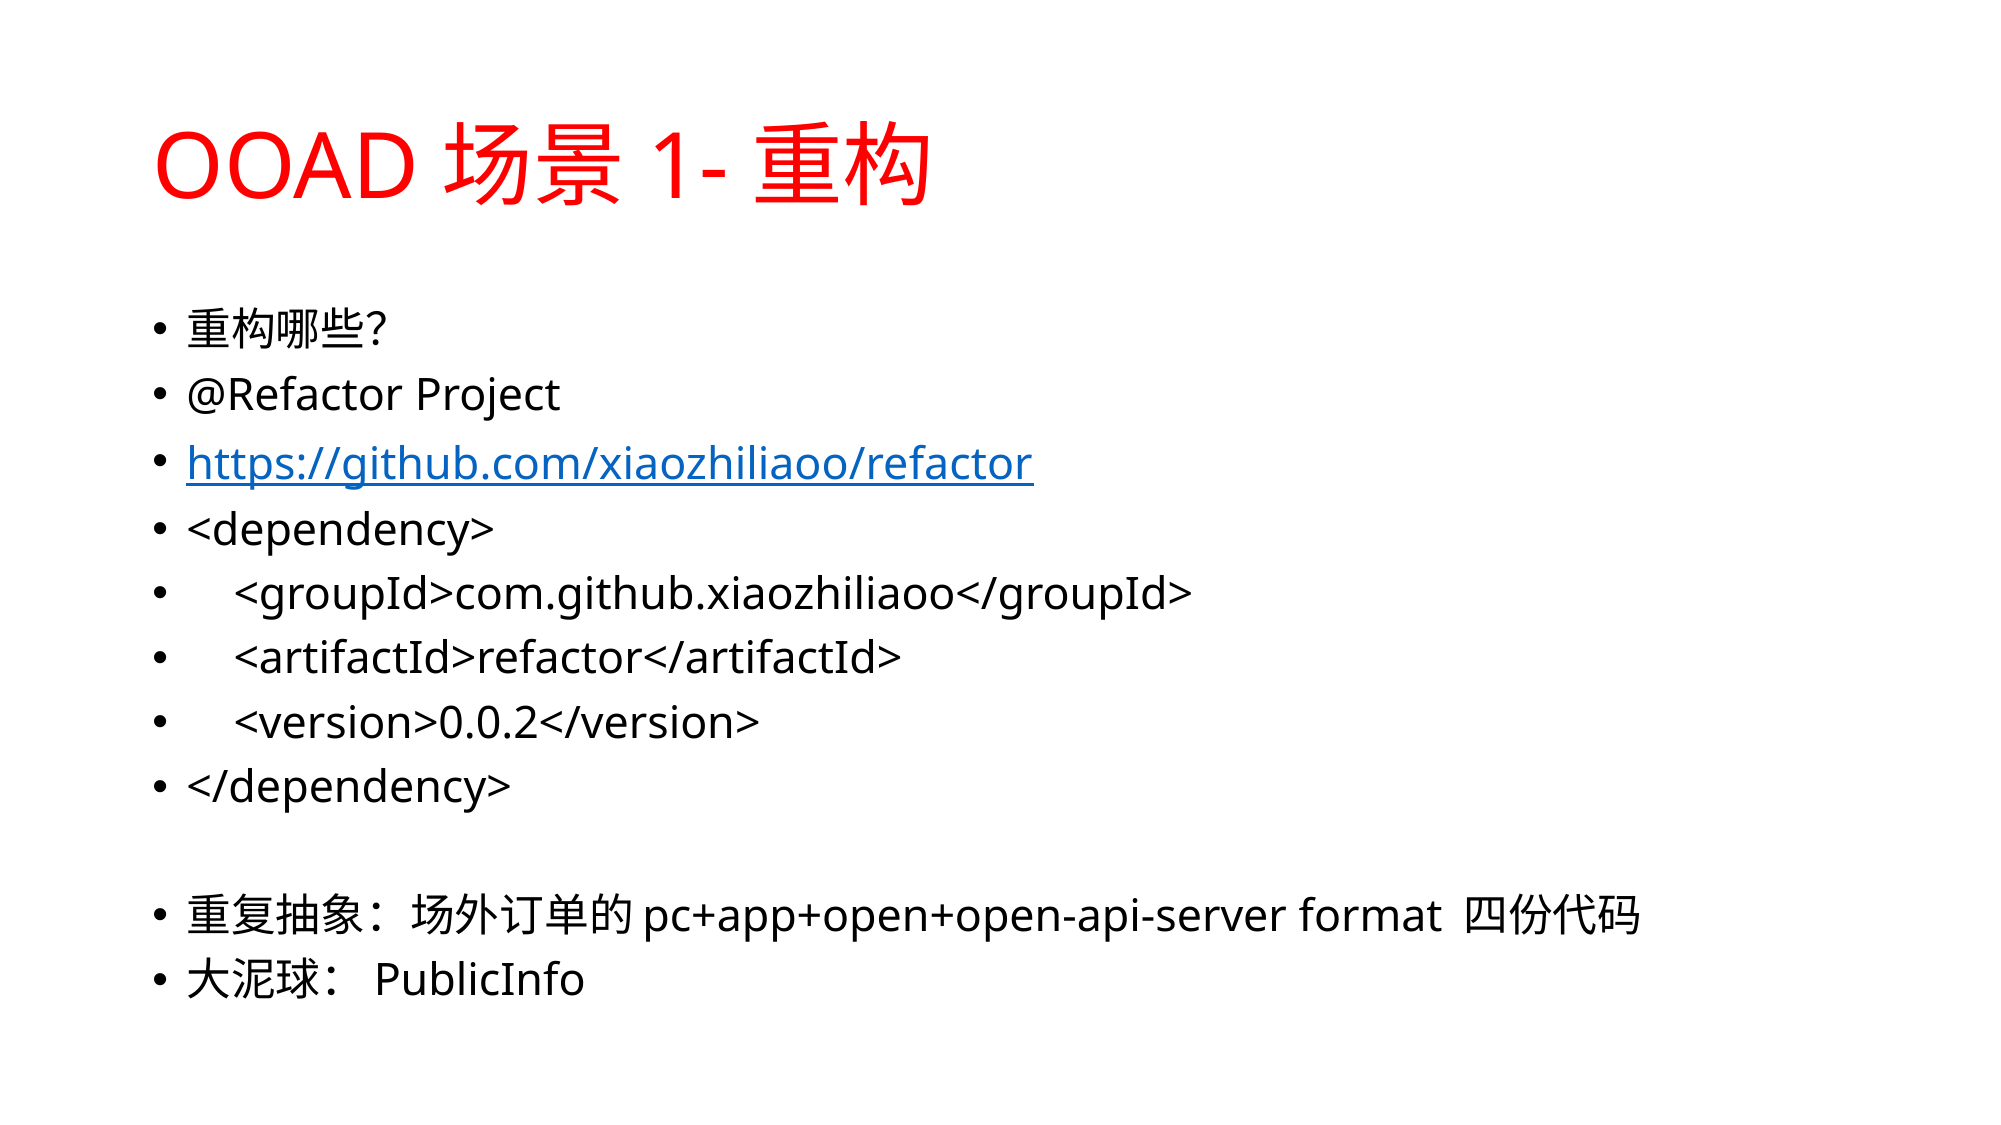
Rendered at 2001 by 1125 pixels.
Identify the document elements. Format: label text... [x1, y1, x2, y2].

title OOAD场景1-重构 [137, 59, 1863, 278]
list 重构哪些？ @Refactor Project https://github.com/xiaozhiliaoo/refactor <dependency> <groupId>com.github.xiaozhiliaoo</groupId> <artifactId>refactor</artifactId> <version>0.0.2</version> </dependency> 重复抽象：场外订单的pc+app+open+open-api-server format 四份代码 大泥球：PublicInfo [137, 299, 1863, 1014]
